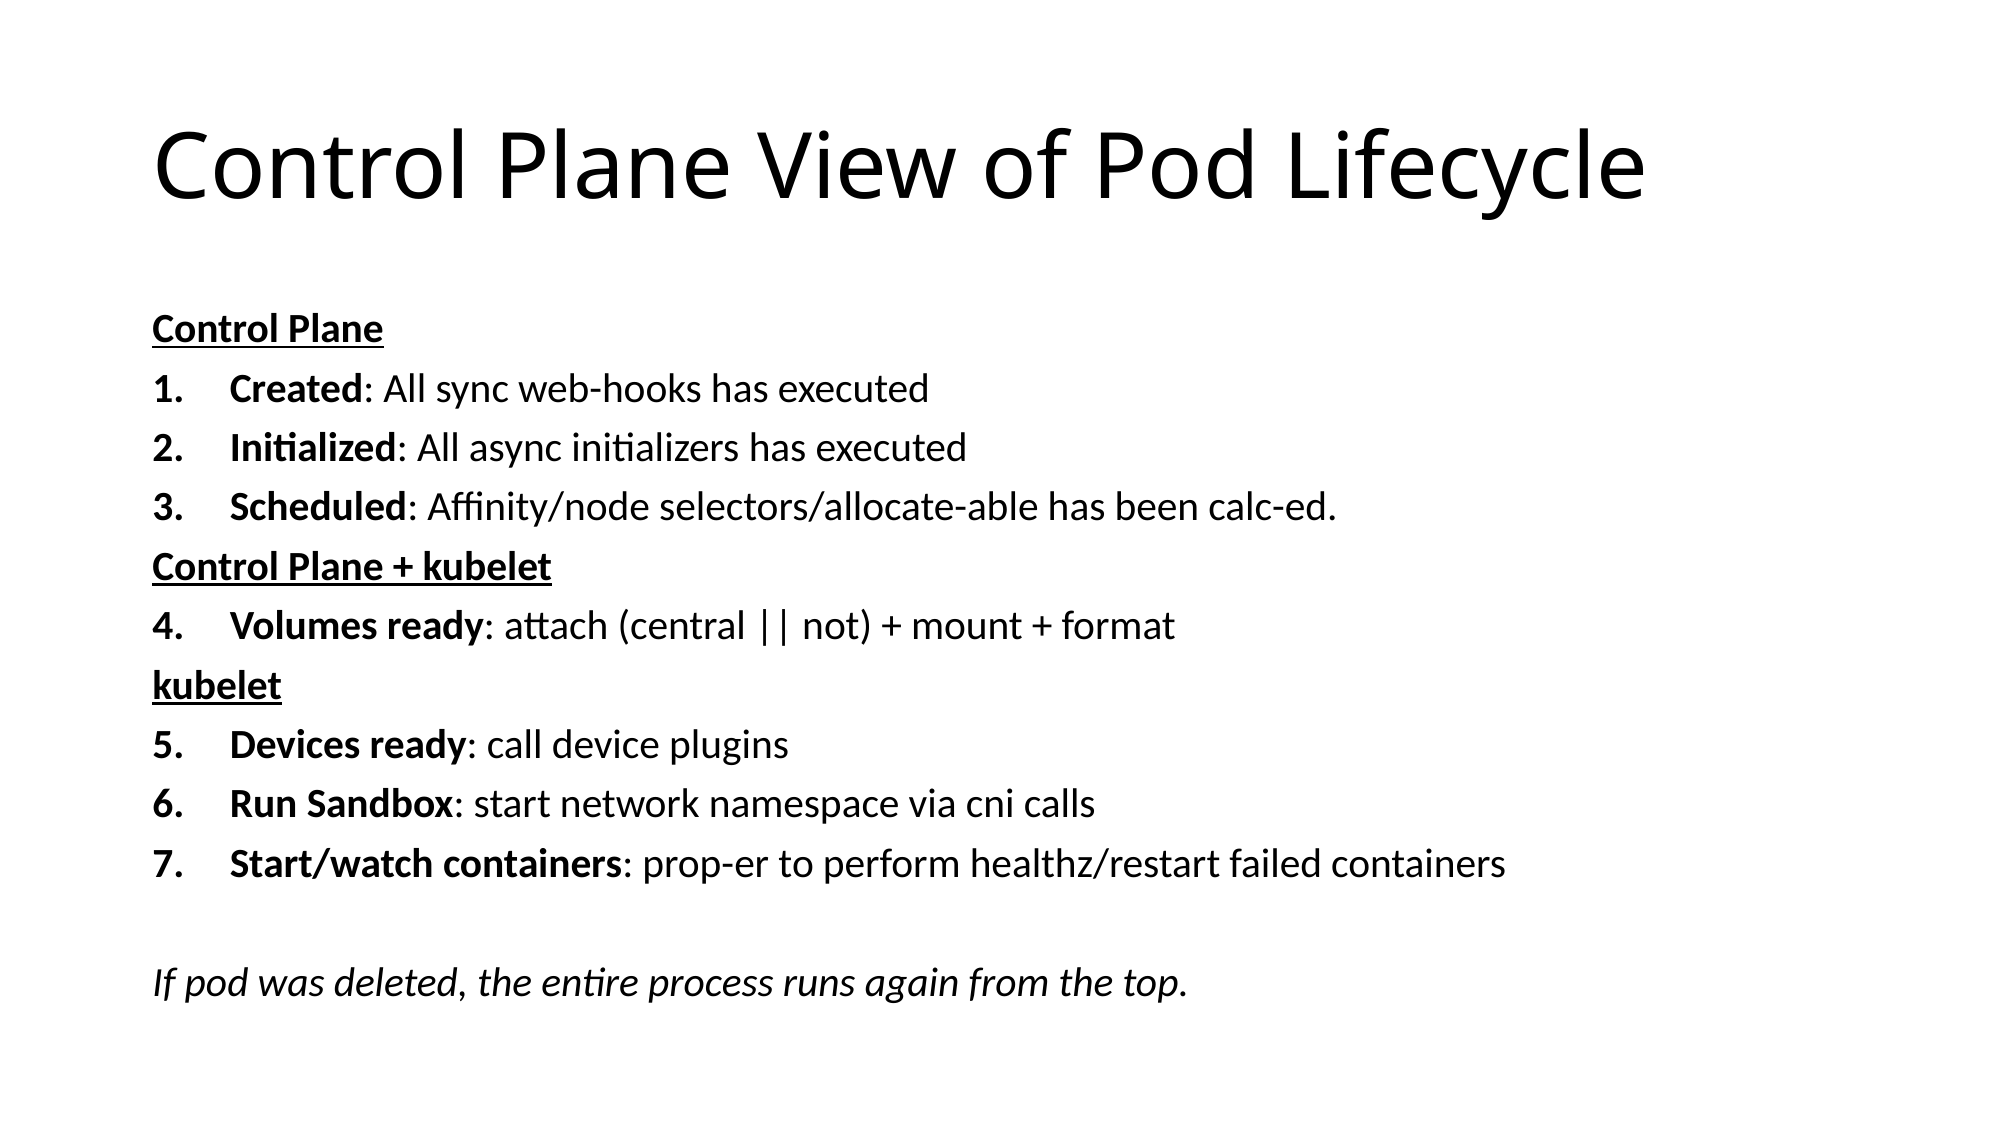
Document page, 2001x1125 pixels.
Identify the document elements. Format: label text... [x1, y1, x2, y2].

list Control Plane Created: All sync web-hooks has executed Initialized: All async initializers has executed Scheduled: Affinity/node selectors/allocate-able has been calc-ed. Control Plane + kubelet Volumes ready: attach (central || not) + mount + format kubelet Devices ready: call device plugins Run Sandbox: start network namespace via cni calls Start/watch containers: prop-er to perform healthz/restart failed containers If pod was deleted, the entire process runs again from the top. [137, 299, 1863, 1014]
title Control Plane View of Pod Lifecycle [137, 59, 1863, 278]
